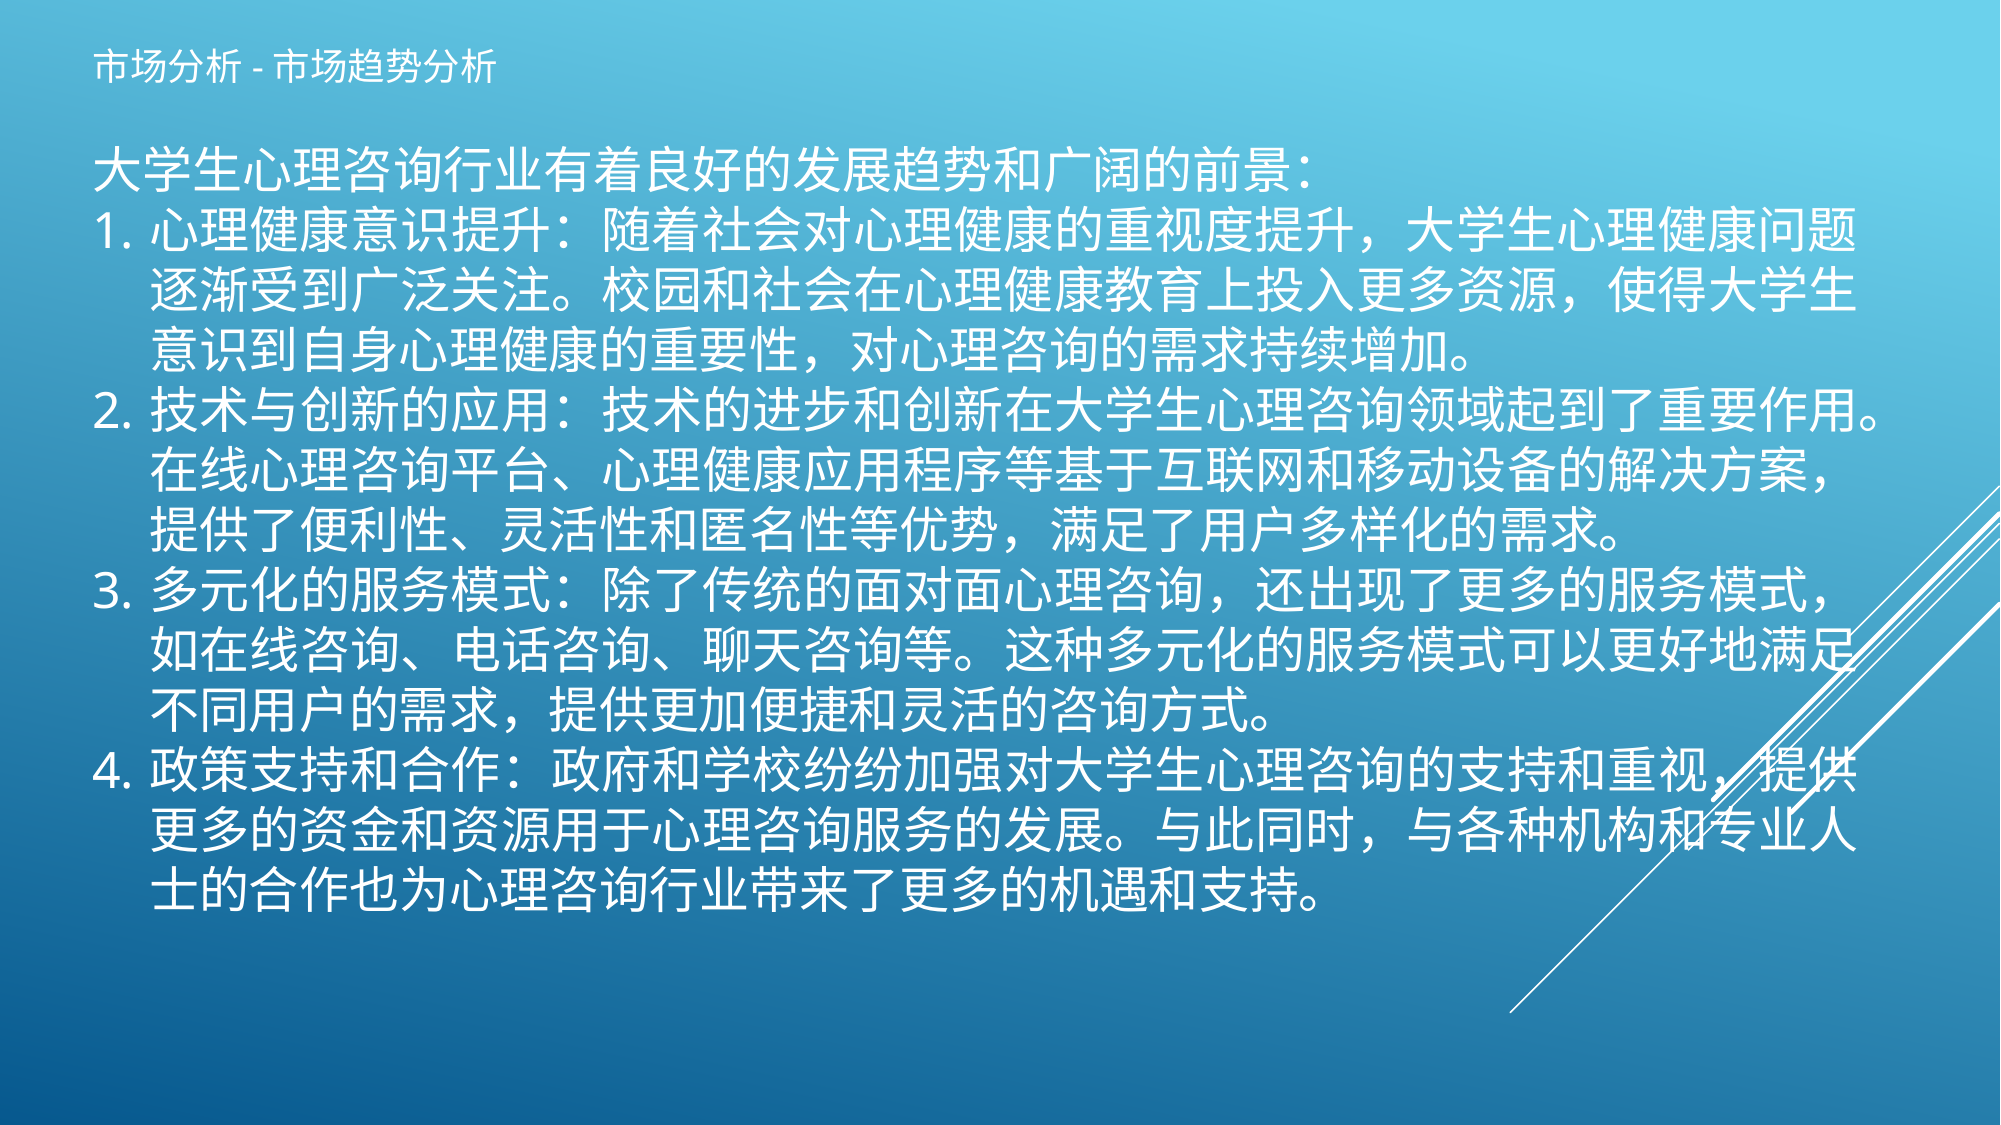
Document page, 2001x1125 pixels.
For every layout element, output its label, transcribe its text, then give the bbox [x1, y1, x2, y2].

text_box 大学生心理咨询行业有着良好的发展趋势和广阔的前景： 心理健康意识提升：随着社会对心理健康的重视度提升，大学生心理健康问题逐渐受到广泛关注。校园和社会在心理健康教育上投入更多资源，使得大学生意识到自身心理健康的重要性，对心理咨询的需求持续增加。 技术与创新的应用：技术的进步和创新在大学生心理咨询领域起到了重要作用。在线心理咨询平台、心理健康应用程序等基于互联网和移动设备的解决方案，提供了便利性、灵活性和匿名性等优势，满足了用户多样化的需求。 多元化的服务模式：除了传统的面对面心理咨询，还出现了更多的服务模式，如在线咨询、电话咨询、聊天咨询等。这种多元化的服务模式可以更好地满足不同用户的需求，提供更加便捷和灵活的咨询方式。 政策支持和合作：政府和学校纷纷加强对大学生心理咨询的支持和重视，提供更多的资金和资源用于心理咨询服务的发展。与此同时，与各种机构和专业人士的合作也为心理咨询行业带来了更多的机遇和支持。 [78, 130, 1874, 926]
text_box 市场分析-市场趋势分析 [78, 35, 1851, 96]
